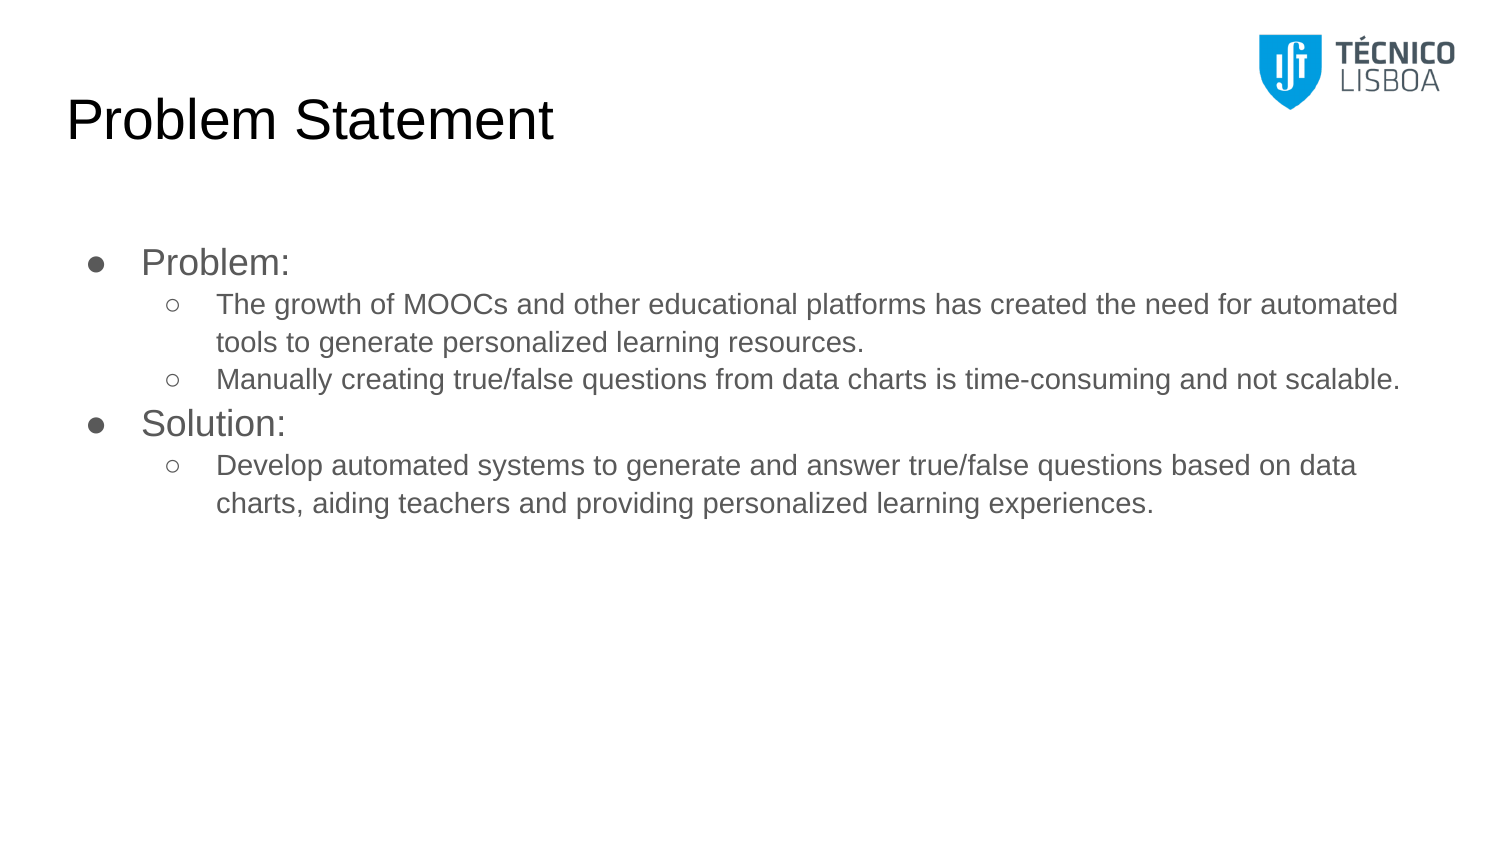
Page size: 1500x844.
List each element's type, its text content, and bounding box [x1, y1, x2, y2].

picture [1251, 21, 1472, 117]
title Problem Statement [51, 72, 1449, 167]
list Problem: The growth of MOOCs and other educational platforms has created the need for automated tools to generate personalized learning resources. Manually creating true/false questions from data charts is time-consuming and not scalable. Solution: Develop automated systems to generate and answer true/false questions based on data charts, aiding teachers and providing personalized learning experiences. [51, 219, 1449, 592]
